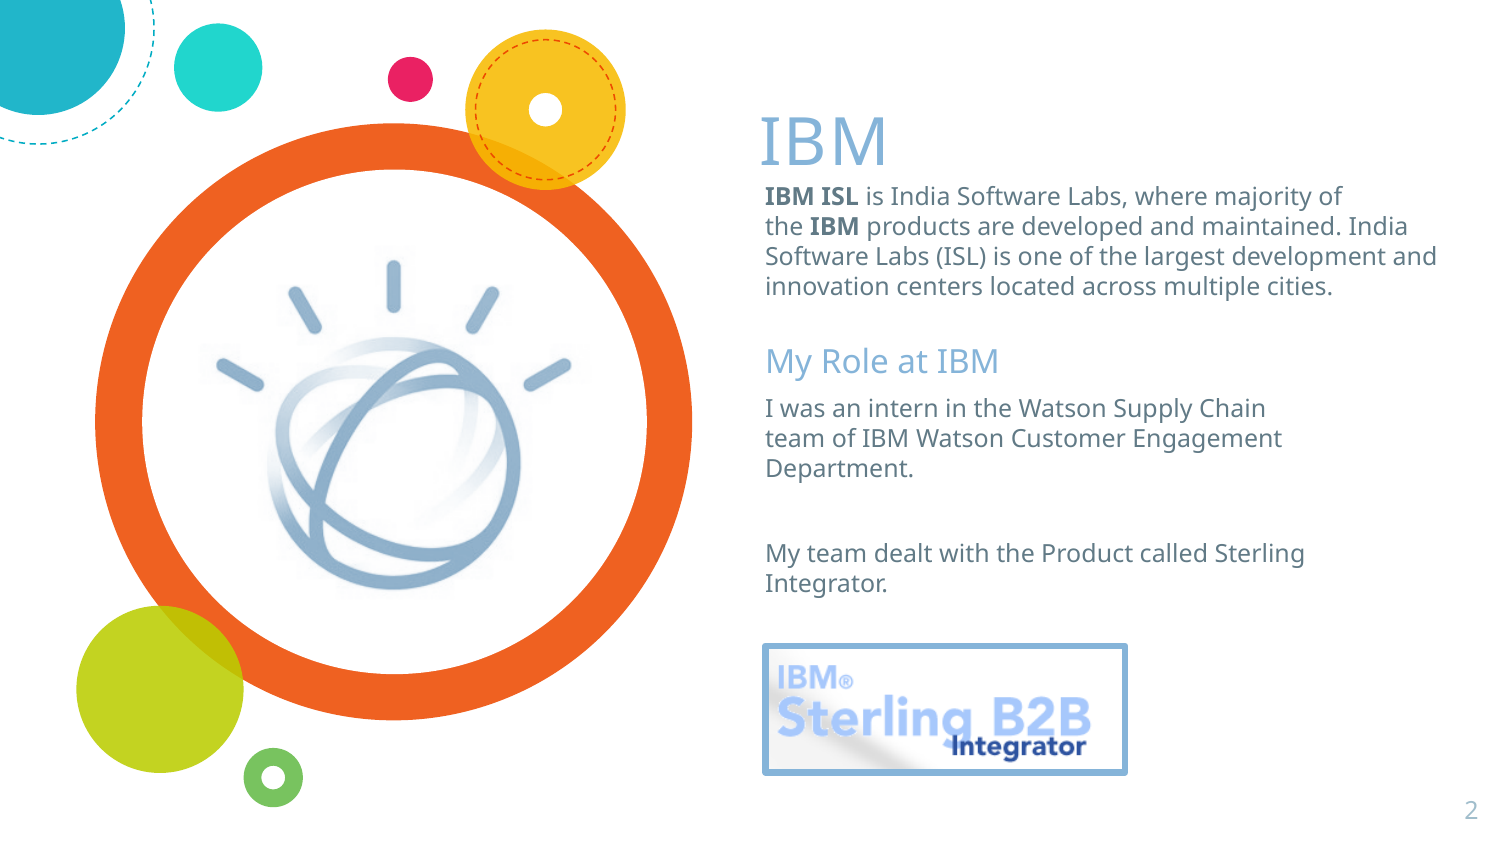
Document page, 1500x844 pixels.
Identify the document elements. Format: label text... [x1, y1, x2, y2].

title IBM ISL is India Software Labs, where majority of the IBM products are developed and maintained. India Software Labs (ISL) is one of the largest development and innovation centers located across multiple cities. [750, 210, 1469, 316]
picture [141, 169, 648, 675]
text_box IBM [744, 88, 937, 194]
list My Role at IBM I was an intern in the Watson Supply Chain team of IBM Watson Customer Engagement Department. My team dealt with the Product called Sterling Integrator. [750, 325, 1347, 639]
picture [768, 648, 1123, 770]
slide_number 2 [1416, 779, 1494, 844]
